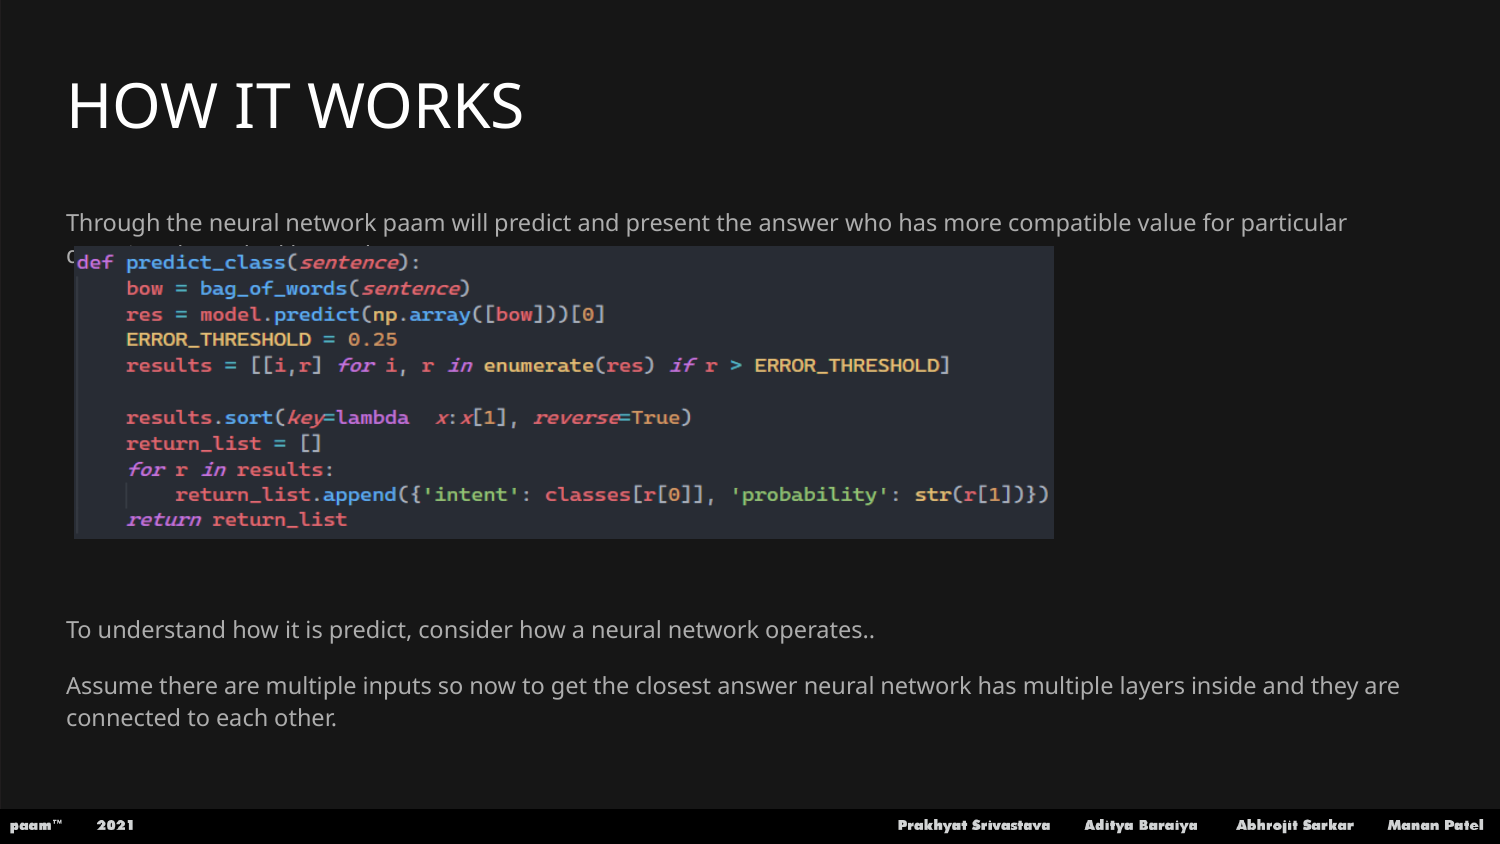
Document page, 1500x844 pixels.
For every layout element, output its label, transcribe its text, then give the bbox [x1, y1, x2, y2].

list Through the neural network paam will predict and present the answer who has more compatible value for particular question that asked by student. To understand how it is predict, consider how a neural network operates.. Assume there are multiple inputs so now to get the closest answer neural network has multiple layers inside and they are connected to each other. [51, 189, 1449, 750]
title HOW IT WORKS [51, 51, 1449, 146]
picture [0, 0, 1500, 844]
